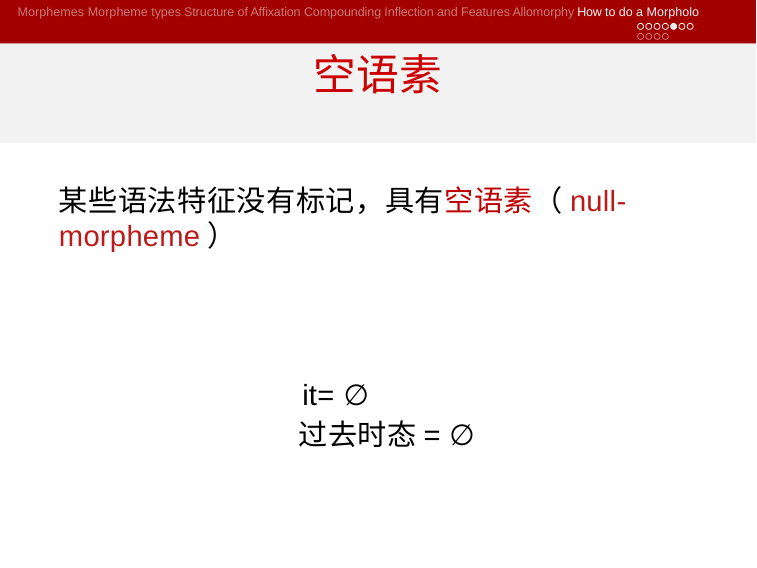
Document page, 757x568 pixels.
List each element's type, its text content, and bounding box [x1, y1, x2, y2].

text_box 过去时态= ∅ [214, 408, 562, 459]
text_box 某些语法特征没有标记，具有空语素（null-morpheme） [56, 179, 696, 252]
title 空语素 [0, 52, 756, 143]
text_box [0, 0, 757, 44]
text_box it= ∅ [290, 358, 486, 408]
